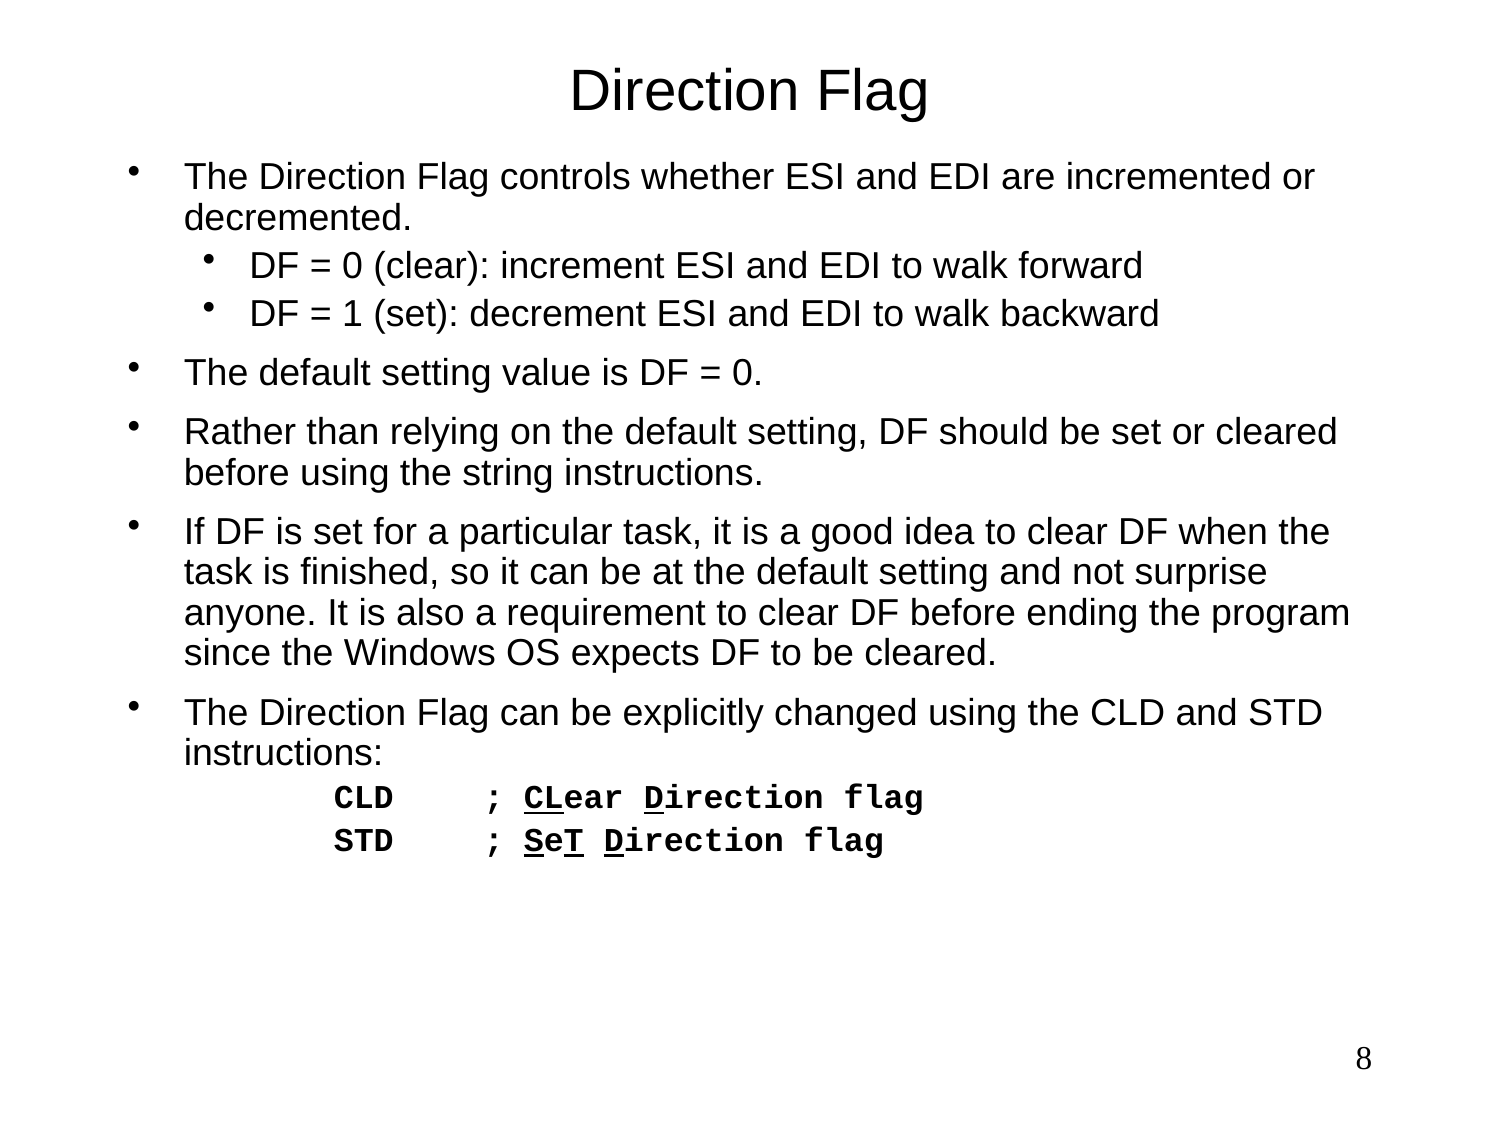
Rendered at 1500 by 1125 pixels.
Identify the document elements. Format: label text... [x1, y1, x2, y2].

title Direction Flag [112, 37, 1388, 138]
list The Direction Flag controls whether ESI and EDI are incremented or decremented. DF = 0 (clear): increment ESI and EDI to walk forward DF = 1 (set): decrement ESI and EDI to walk backward The default setting value is DF = 0. Rather than relying on the default setting, DF should be set or cleared before using the string instructions. If DF is set for a particular task, it is a good idea to clear DF when the task is finished, so it can be at the default setting and not surprise anyone. It is also a requirement to clear DF before ending the program since the Windows OS expects DF to be cleared. The Direction Flag can be explicitly changed using the CLD and STD instructions: CLD ; CLear Direction flag STD ; SeT Direction flag [112, 149, 1401, 963]
slide_number 8 [1224, 1024, 1388, 1088]
